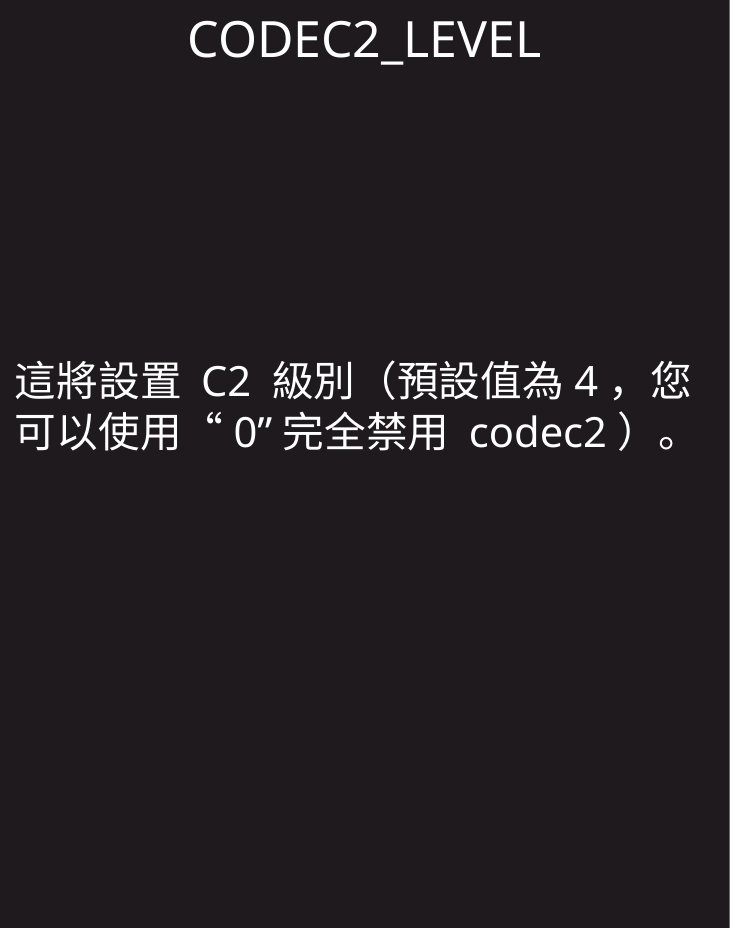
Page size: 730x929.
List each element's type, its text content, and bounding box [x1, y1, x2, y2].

text_box 這將設置 C2 級別（預設值為4，您可以使用“0”完全禁用 codec2）。 [0, 347, 730, 463]
text_box CODEC2_LEVEL [0, 0, 730, 75]
